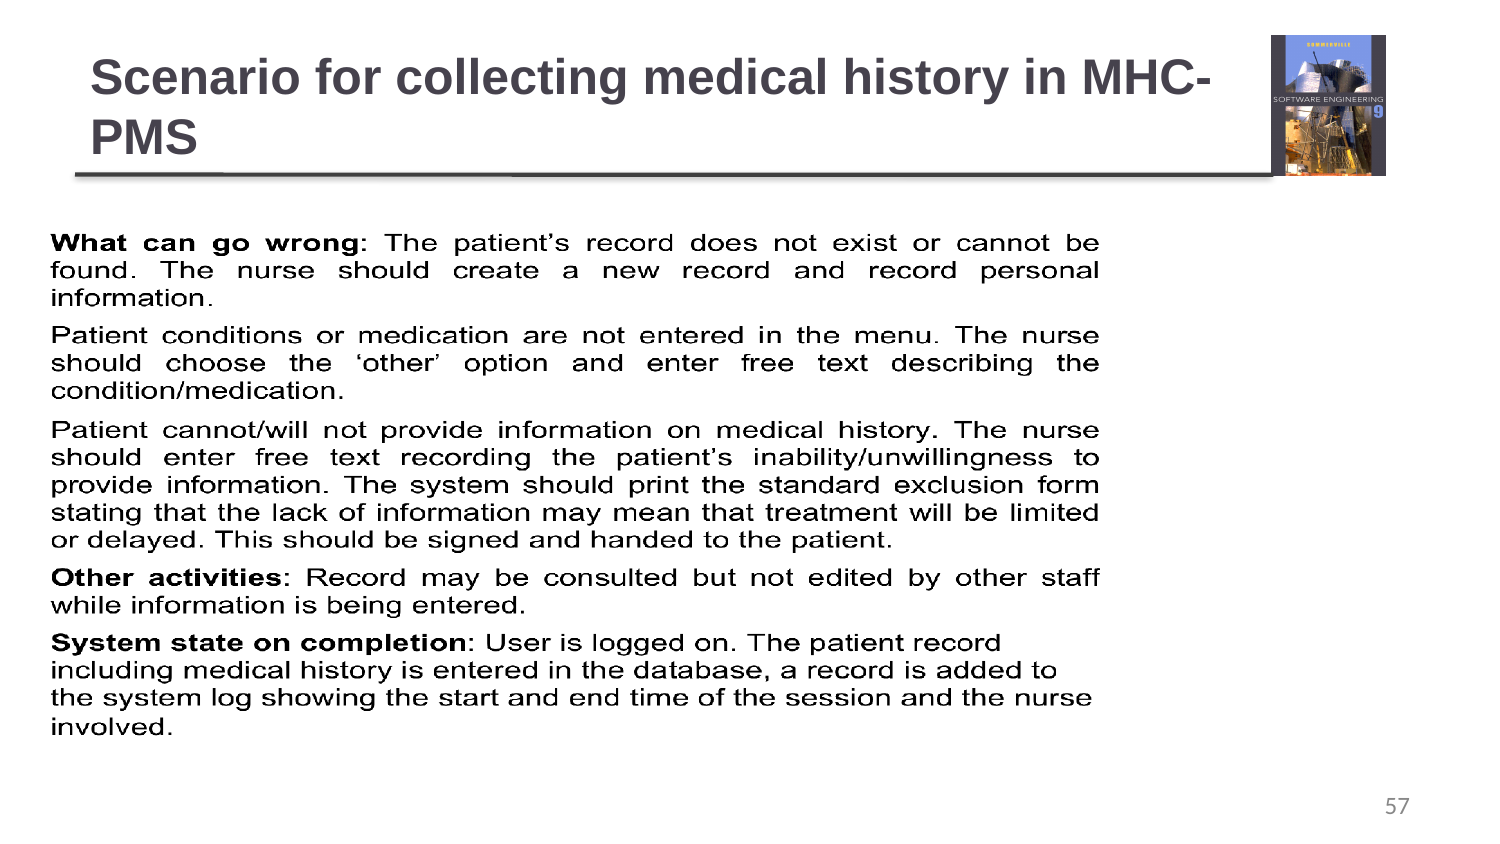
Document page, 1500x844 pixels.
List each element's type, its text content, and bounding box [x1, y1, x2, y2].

title Scenario for collecting medical history in MHC-PMS [75, 33, 1272, 175]
picture [49, 218, 1101, 751]
slide_number ‹#› [1074, 782, 1425, 827]
picture [1272, 35, 1386, 176]
